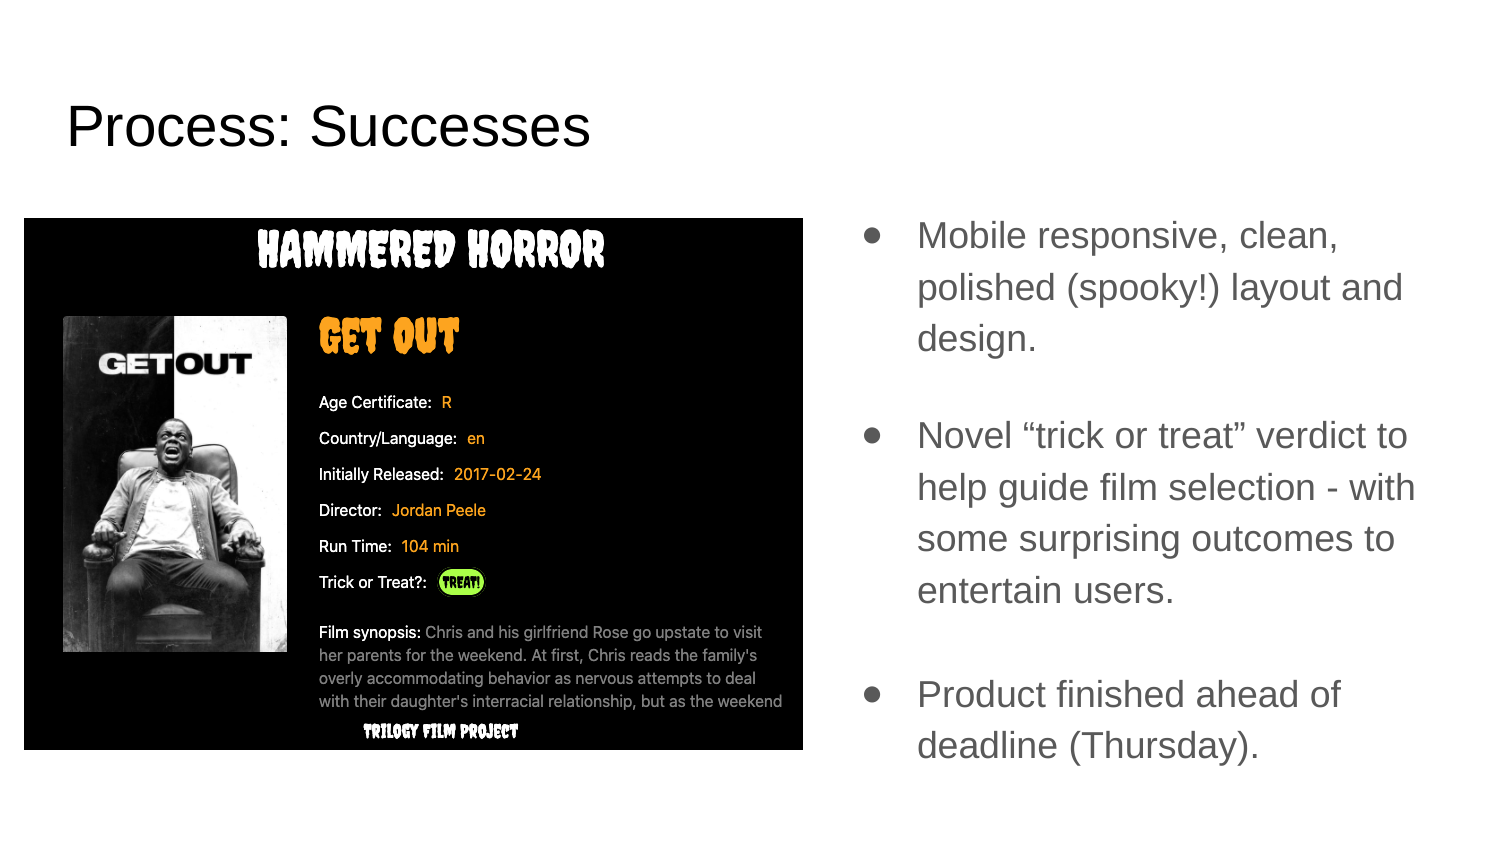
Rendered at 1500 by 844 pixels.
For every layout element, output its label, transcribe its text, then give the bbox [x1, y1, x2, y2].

title Process: Successes [51, 72, 1449, 167]
picture [24, 218, 803, 750]
list Mobile responsive, clean, polished (spooky!) layout and design. Novel “trick or treat” verdict to help guide film selection - with some surprising outcomes to entertain users. Product finished ahead of deadline (Thursday). [827, 189, 1449, 750]
